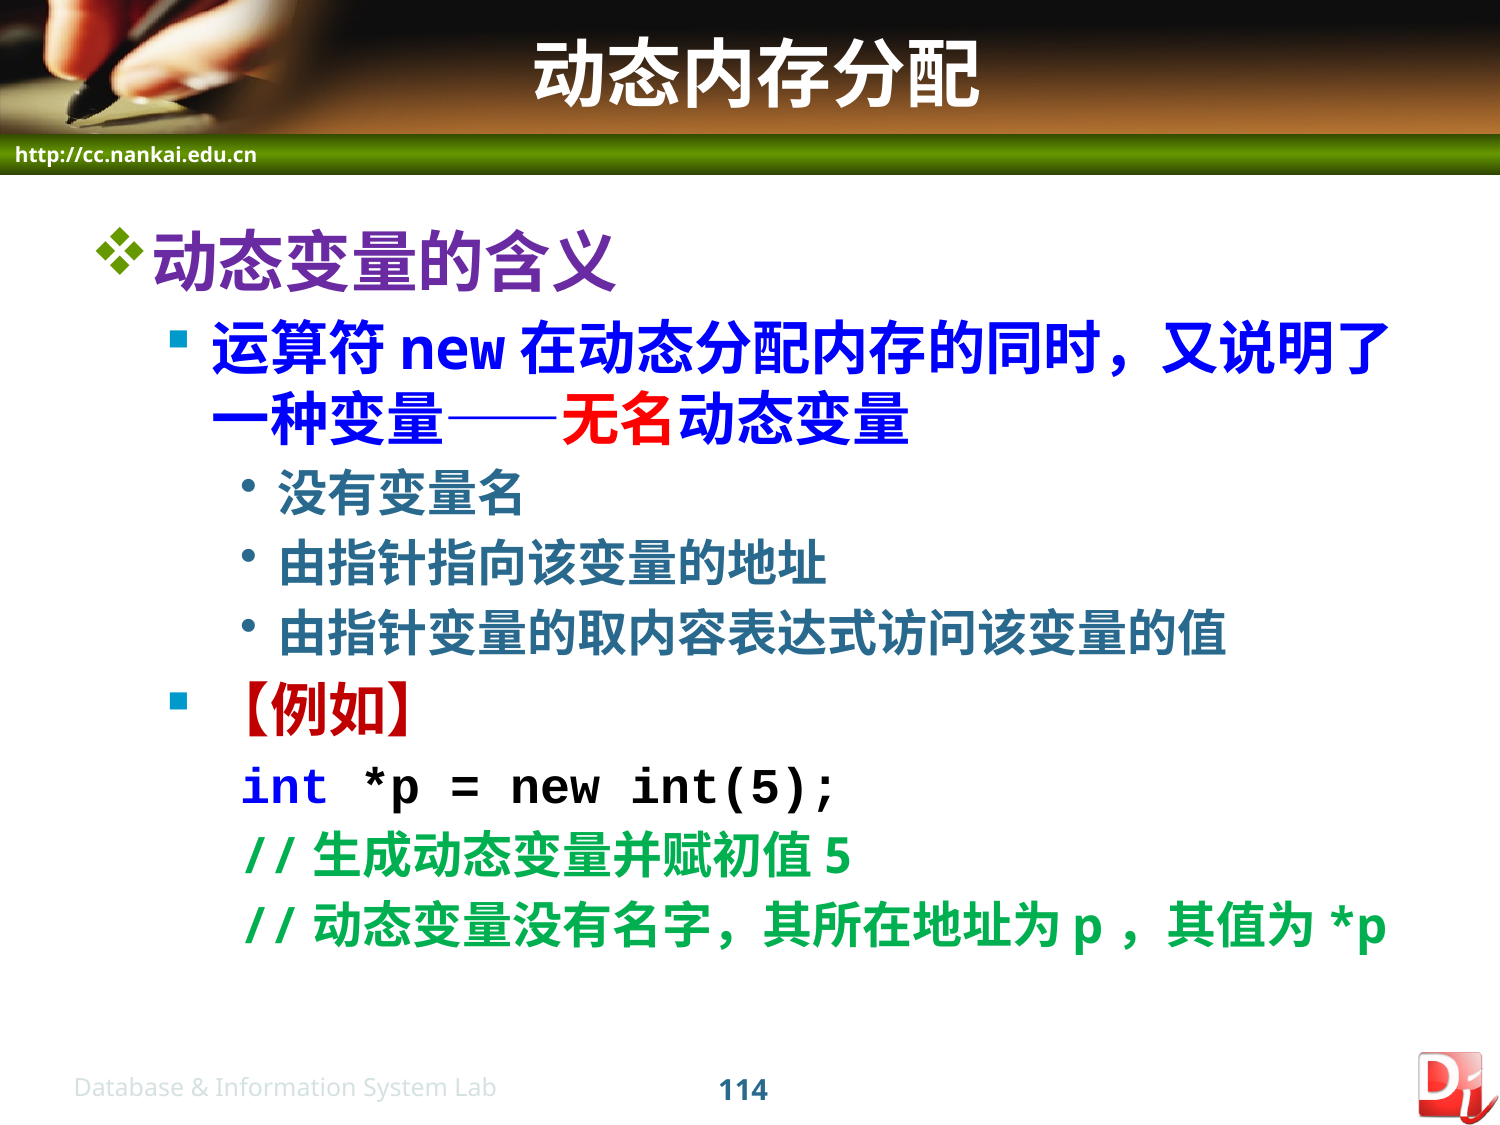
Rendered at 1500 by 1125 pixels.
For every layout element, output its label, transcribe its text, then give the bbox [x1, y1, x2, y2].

list 动态变量的含义 运算符new在动态分配内存的同时，又说明了一种变量——无名动态变量 没有变量名 由指针指向该变量的地址 由指针变量的取内容表达式访问该变量的值 【例如】 int *p = new int(5); //生成动态变量并赋初值5 //动态变量没有名字，其所在地址为p，其值为*p [74, 212, 1413, 1038]
footer Database & Information System Lab [58, 1064, 598, 1114]
picture [0, 0, 1500, 134]
picture [1417, 1052, 1500, 1125]
title 动态内存分配 [74, 24, 1438, 118]
slide_number 114 [607, 1063, 880, 1112]
